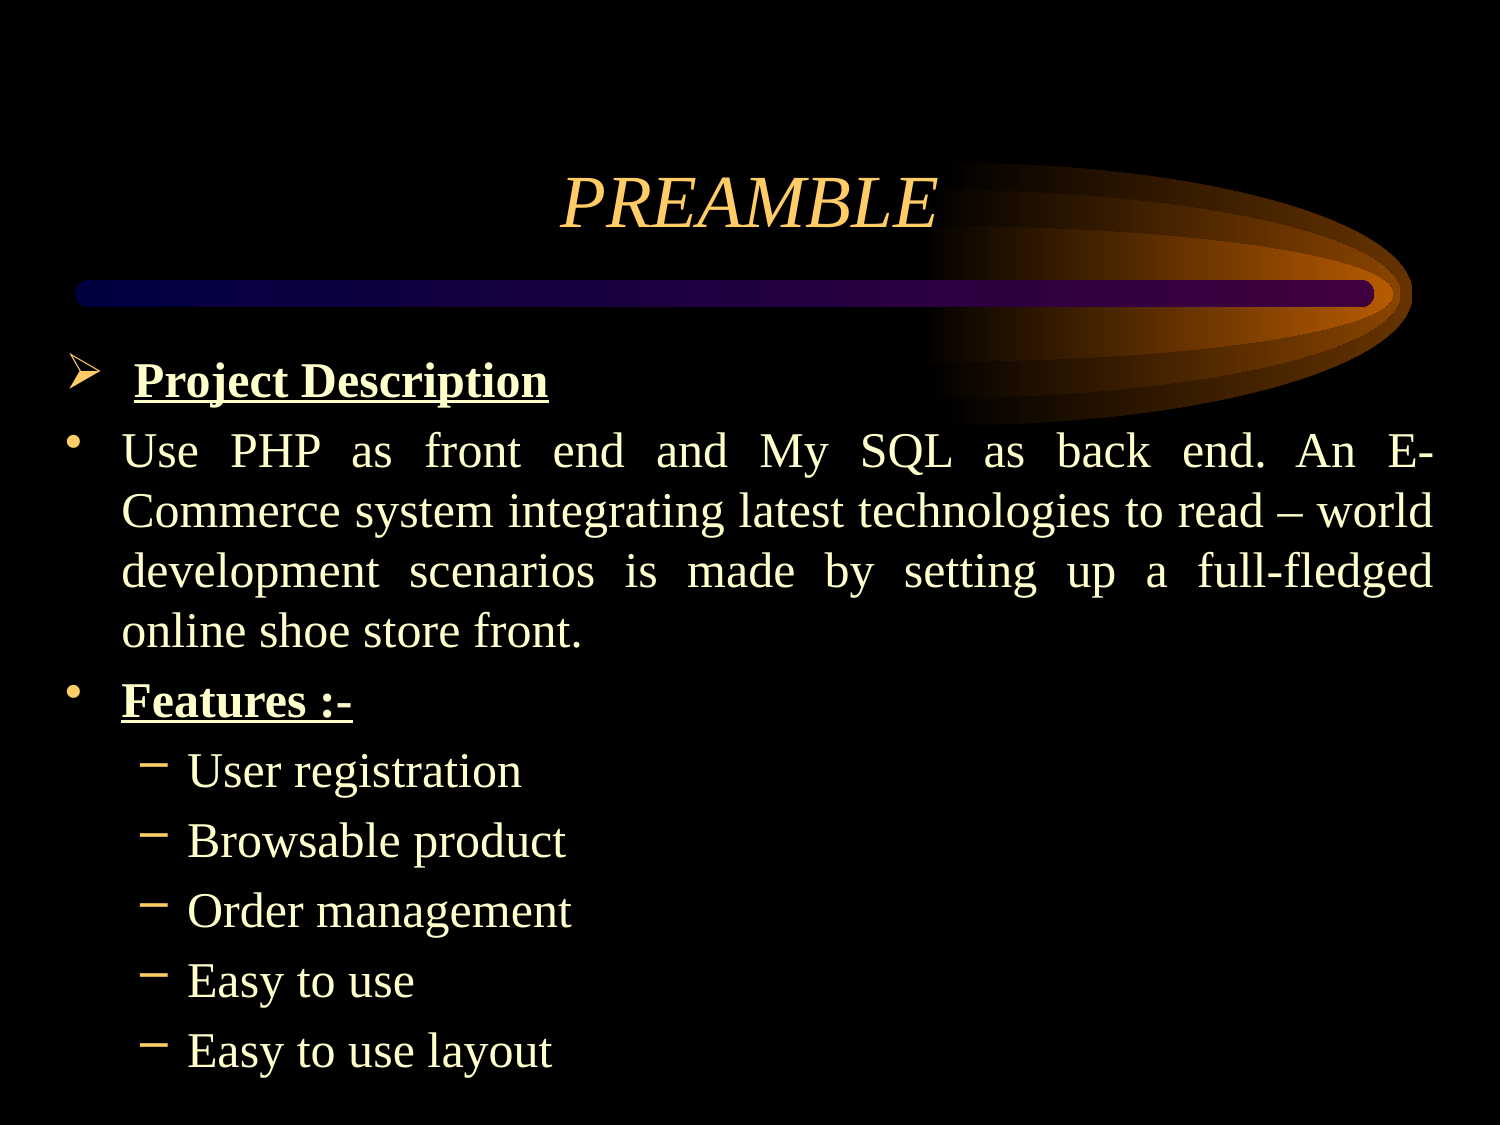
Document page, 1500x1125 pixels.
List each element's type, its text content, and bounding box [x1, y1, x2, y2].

title PREAMBLE [112, 62, 1388, 251]
list Project Description Use PHP as front end and My SQL as back end. An E- Commerce system integrating latest technologies to read – world development scenarios is made by setting up a full-fledged online shoe store front. Features :- User registration Browsable product Order management Easy to use Easy to use layout [49, 269, 1451, 1108]
